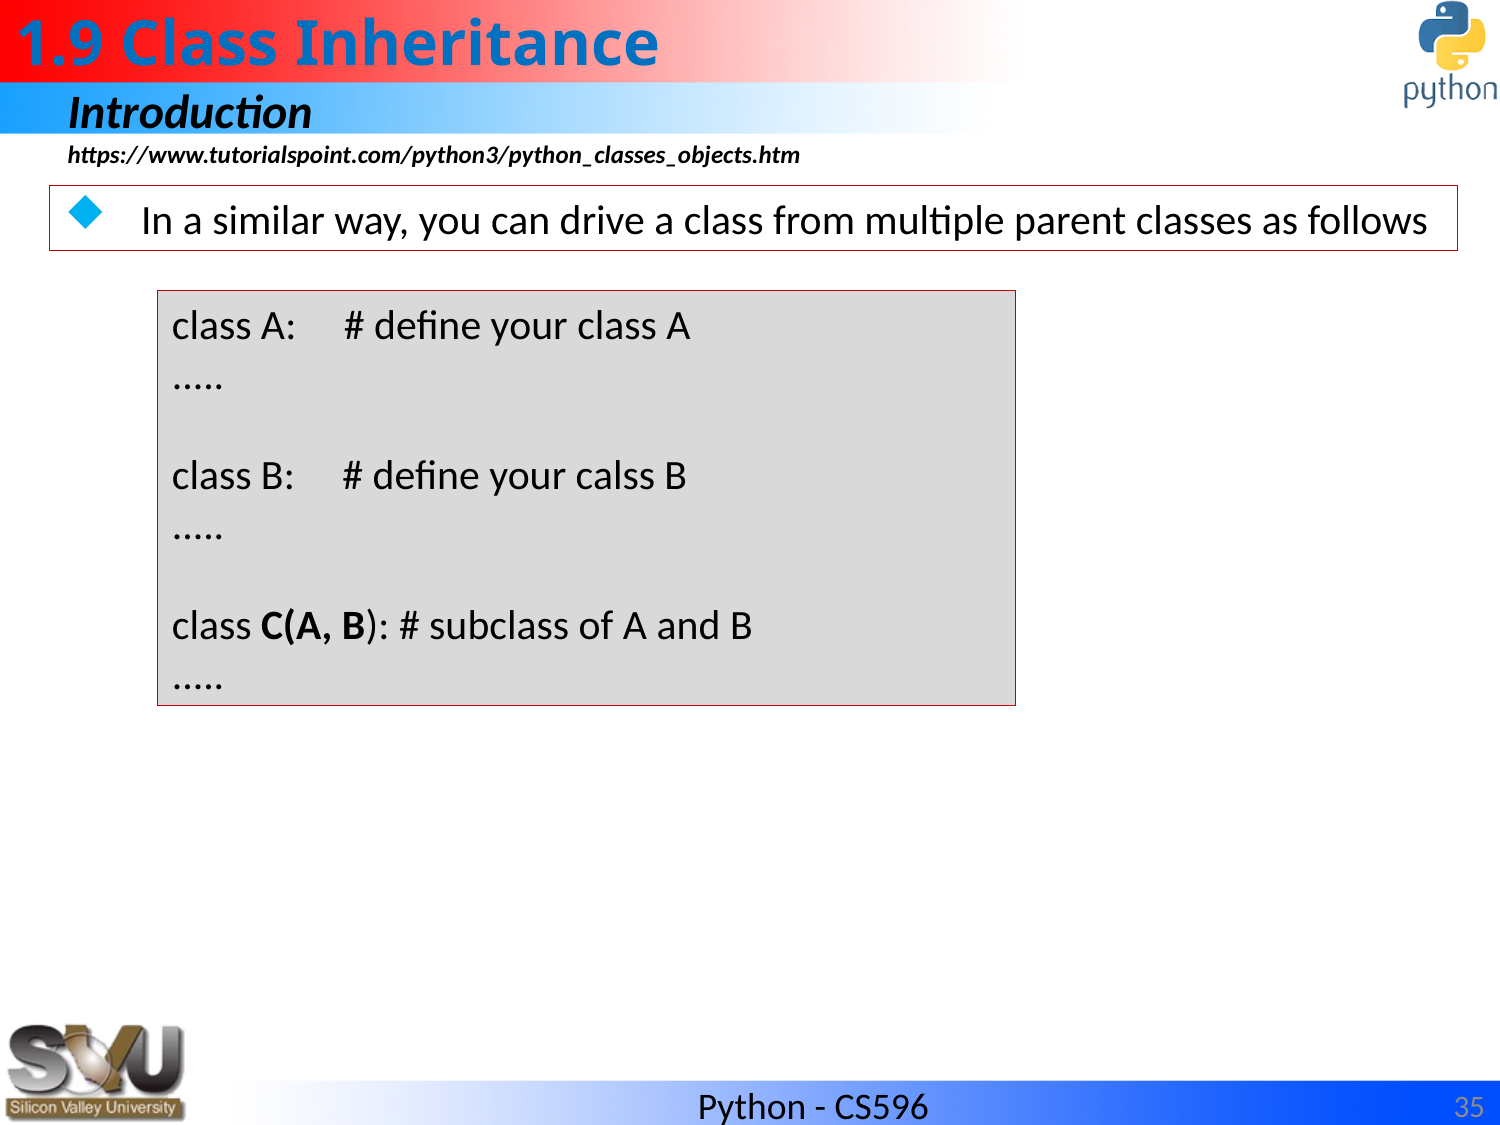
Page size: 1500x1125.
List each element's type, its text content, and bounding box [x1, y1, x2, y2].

text_box class A: # define your class A ..... class B: # define your calss B ..... class C(A, B): # subclass of A and B ..... [157, 290, 1016, 706]
picture [0, 0, 1500, 1125]
text_box Python - CS596 [462, 1075, 1165, 1125]
title 1.9 Class Inheritance [0, 0, 1402, 95]
text_box Introduction https://www.tutorialspoint.com/python3/python_classes_objects.htm [52, 73, 1008, 176]
slide_number 35 [1162, 1074, 1500, 1125]
text_box In a similar way, you can drive a class from multiple parent classes as follows [49, 185, 1458, 251]
